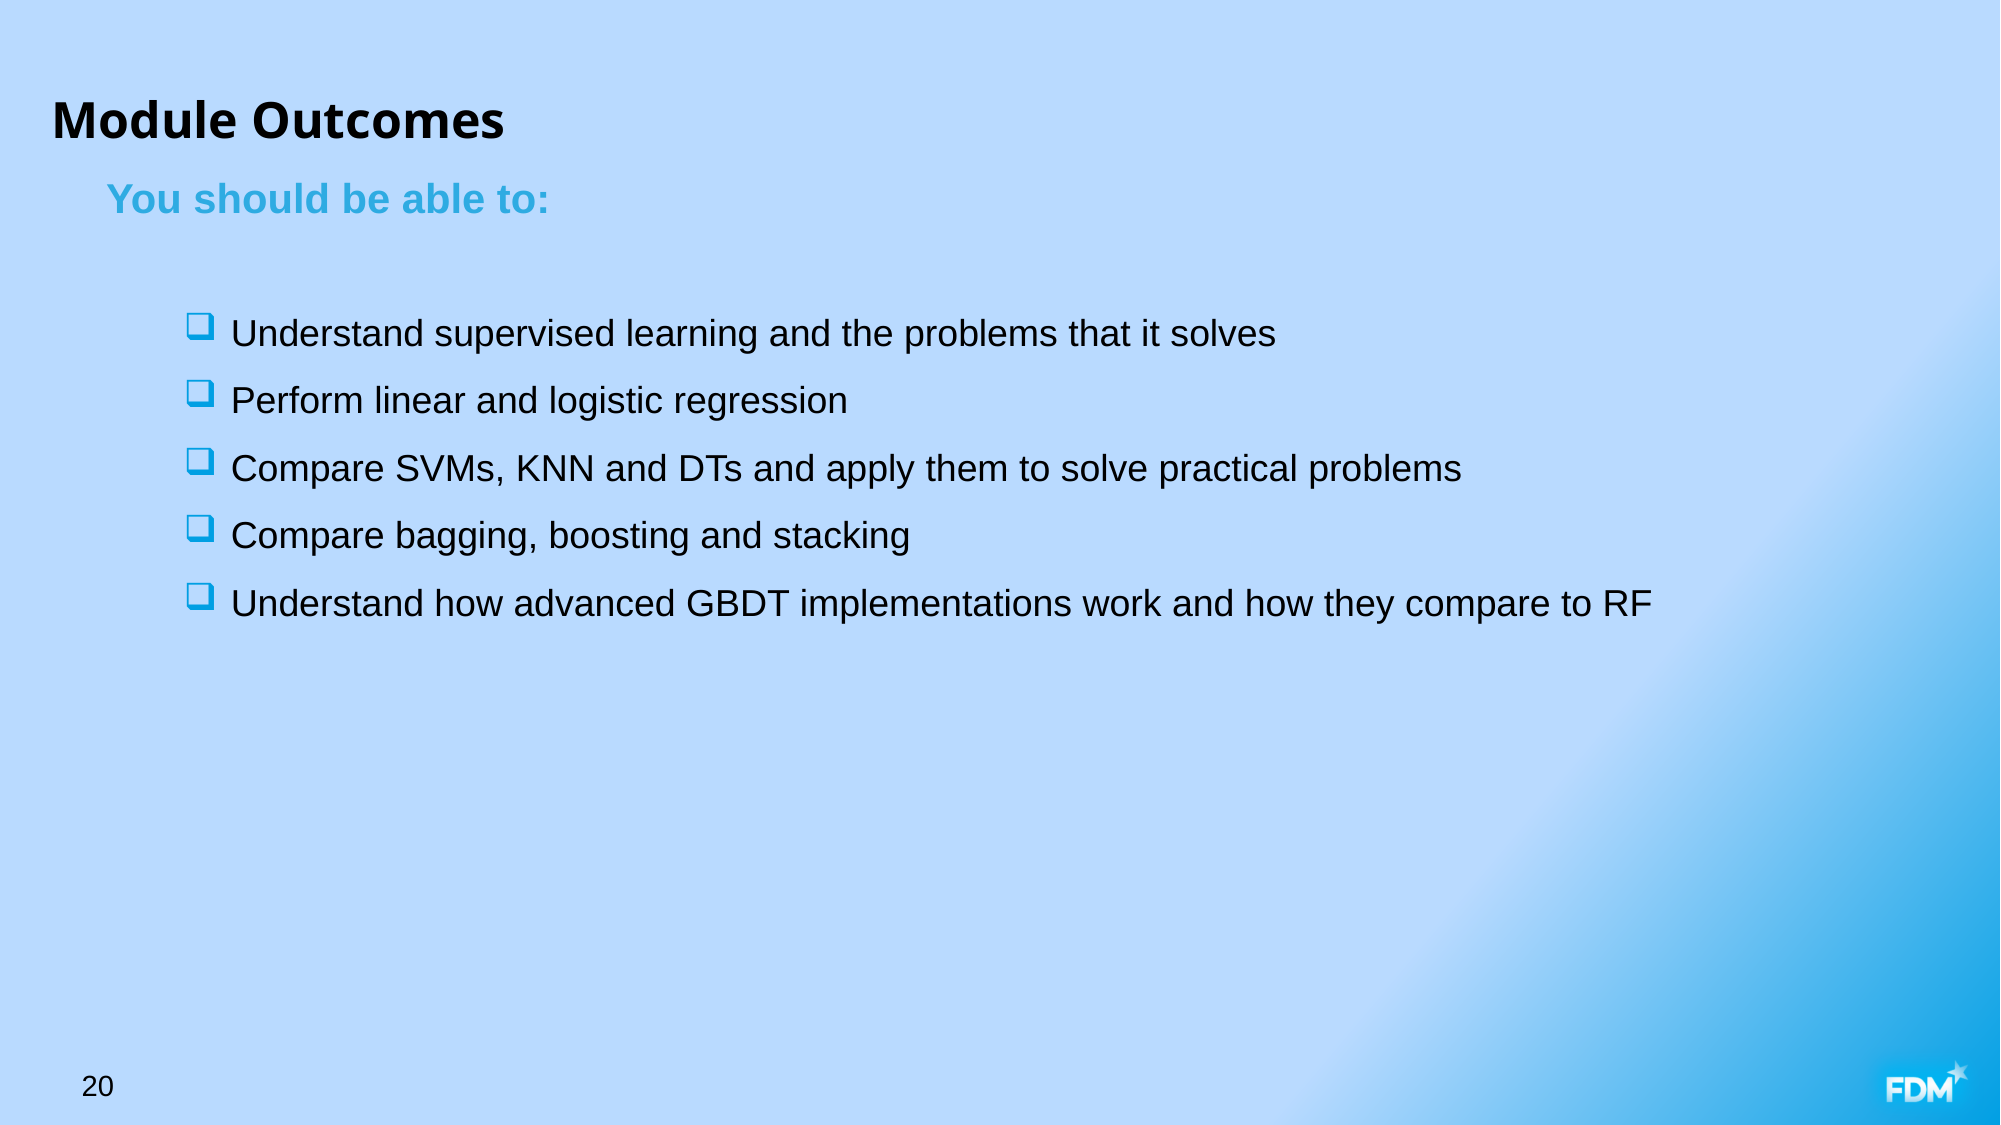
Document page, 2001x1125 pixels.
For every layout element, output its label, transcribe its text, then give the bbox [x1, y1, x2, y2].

text_box Understand supervised learning and the problems that it solves Perform linear and logistic regression Compare SVMs, KNN and DTs and apply them to solve practical problems Compare bagging, boosting and stacking Understand how advanced GBDT implementations work and how they compare to RF [169, 278, 1749, 632]
text_box Module Outcomes [39, 76, 1879, 159]
text_box You should be able to: [94, 160, 1916, 234]
picture [1858, 1029, 2000, 1125]
slide_number 20 [66, 1060, 534, 1110]
